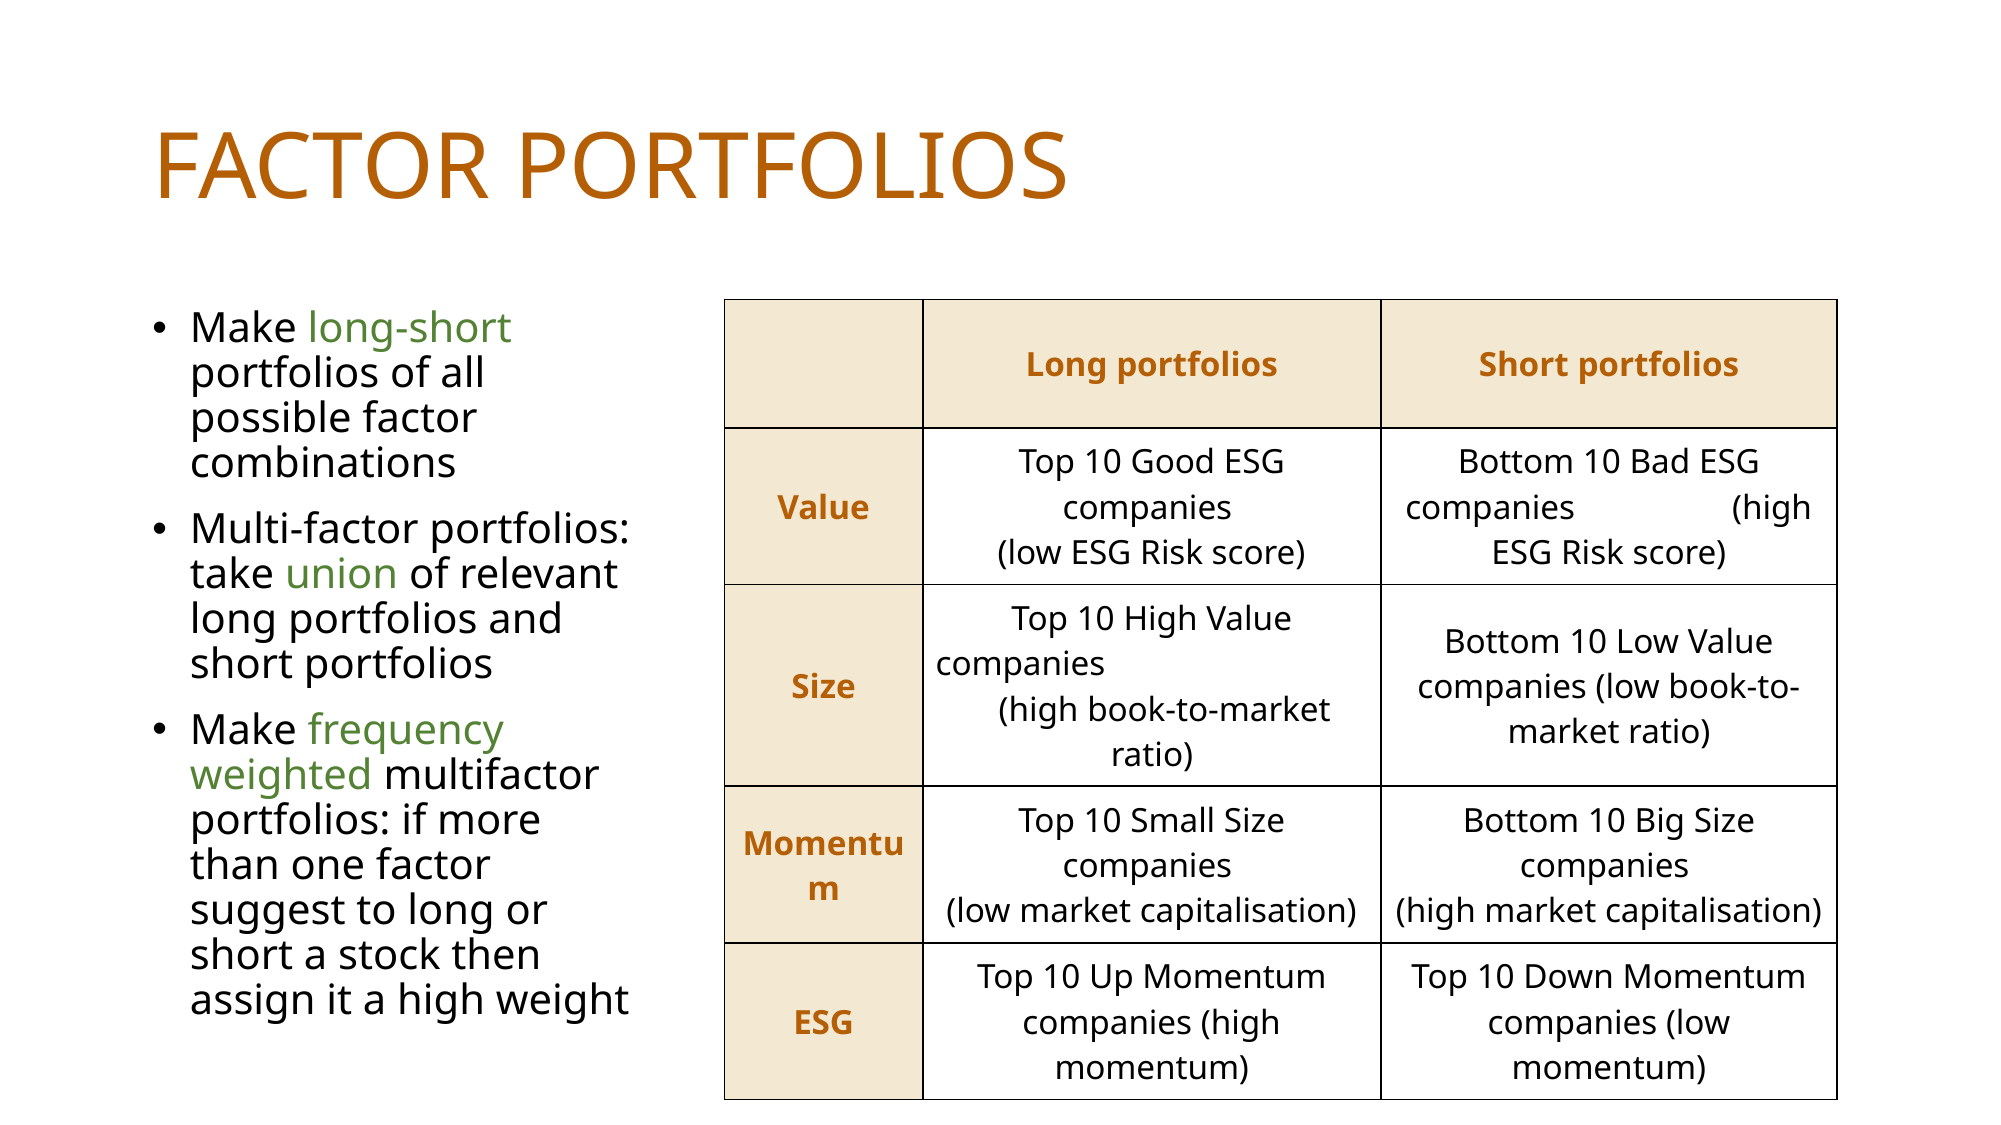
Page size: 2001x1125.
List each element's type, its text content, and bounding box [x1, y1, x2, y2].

table_cell Value [725, 429, 922, 584]
table_cell Size [725, 585, 922, 785]
table_header [725, 300, 922, 427]
list Make long-short portfolios of all possible factor combinations Multi-factor portfolios: take union of relevant long portfolios and short portfolios Make frequency weighted multifactor portfolios: if more than one factor suggest to long or short a stock then assign it a high weight [137, 299, 654, 1014]
table_header Long portfolios [924, 300, 1380, 427]
table_cell Bottom 10 Bad ESG companies (high ESG Risk score) [1382, 429, 1836, 584]
table_cell Top 10 Up Momentum companies (high momentum) [924, 944, 1380, 1099]
title FACTOR PORTFOLIOS [137, 59, 1863, 278]
table_cell Bottom 10 Low Value companies (low book-to-market ratio) [1382, 585, 1836, 785]
table_cell ESG [725, 944, 922, 1099]
table_cell Top 10 Down Momentum companies (low momentum) [1382, 944, 1836, 1099]
table_cell Bottom 10 Big Size companies (high market capitalisation) [1382, 787, 1836, 942]
table_cell Top 10 High Value companies (high book-to-market ratio) [924, 585, 1380, 785]
table_cell Top 10 Good ESG companies (low ESG Risk score) [924, 429, 1380, 584]
table_cell Momentum [725, 787, 922, 942]
table_header Short portfolios [1382, 300, 1836, 427]
table_cell Top 10 Small Size companies (low market capitalisation) [924, 787, 1380, 942]
